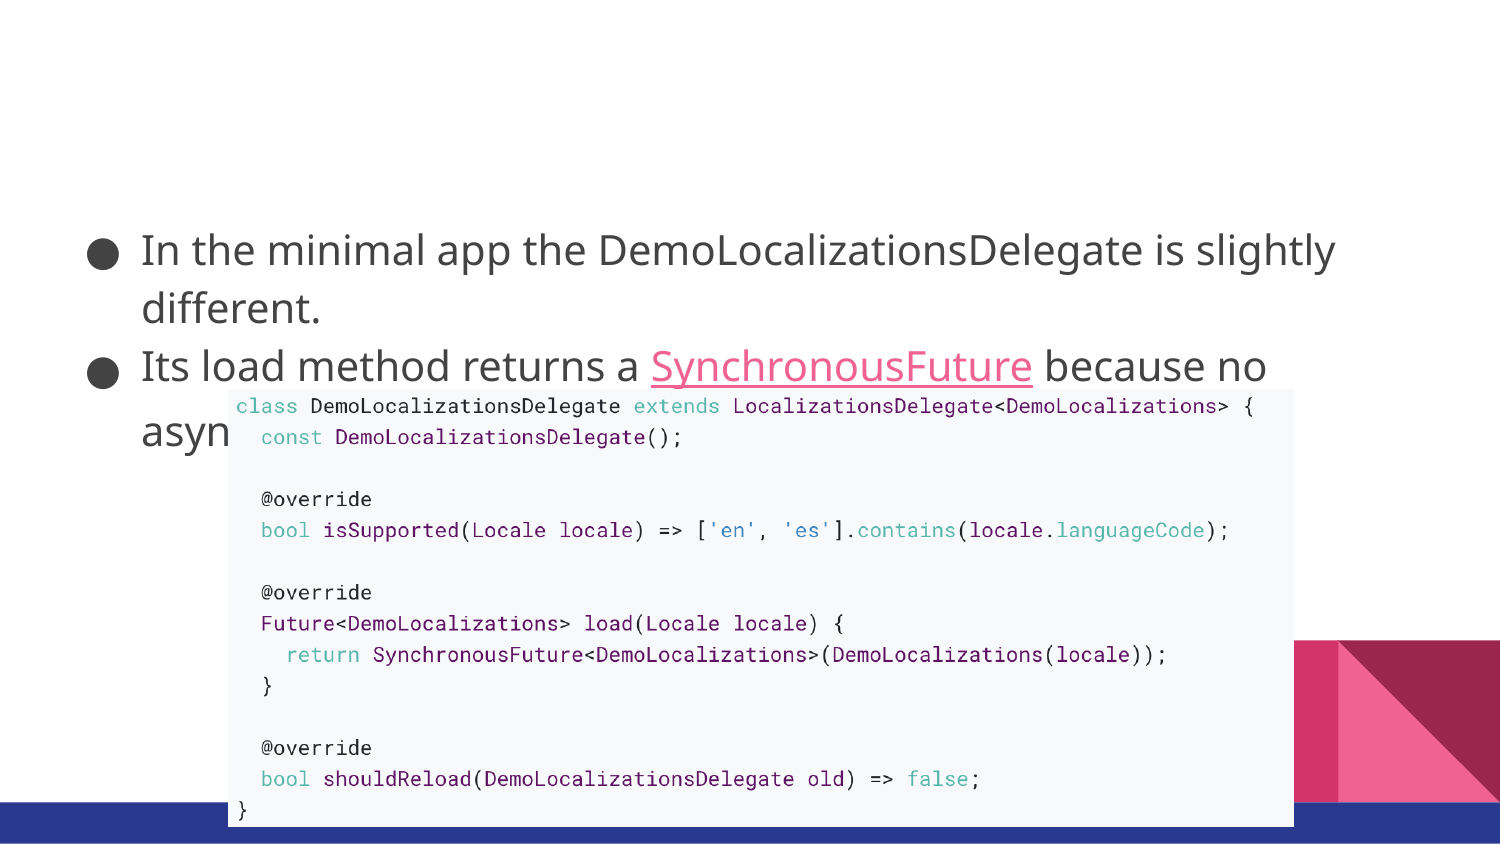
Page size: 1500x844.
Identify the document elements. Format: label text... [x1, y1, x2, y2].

list In the minimal app the DemoLocalizationsDelegate is slightly different. Its load method returns a SynchronousFuture because no asynchronous loading needs to take place. [51, 201, 1449, 750]
picture [228, 388, 1294, 827]
